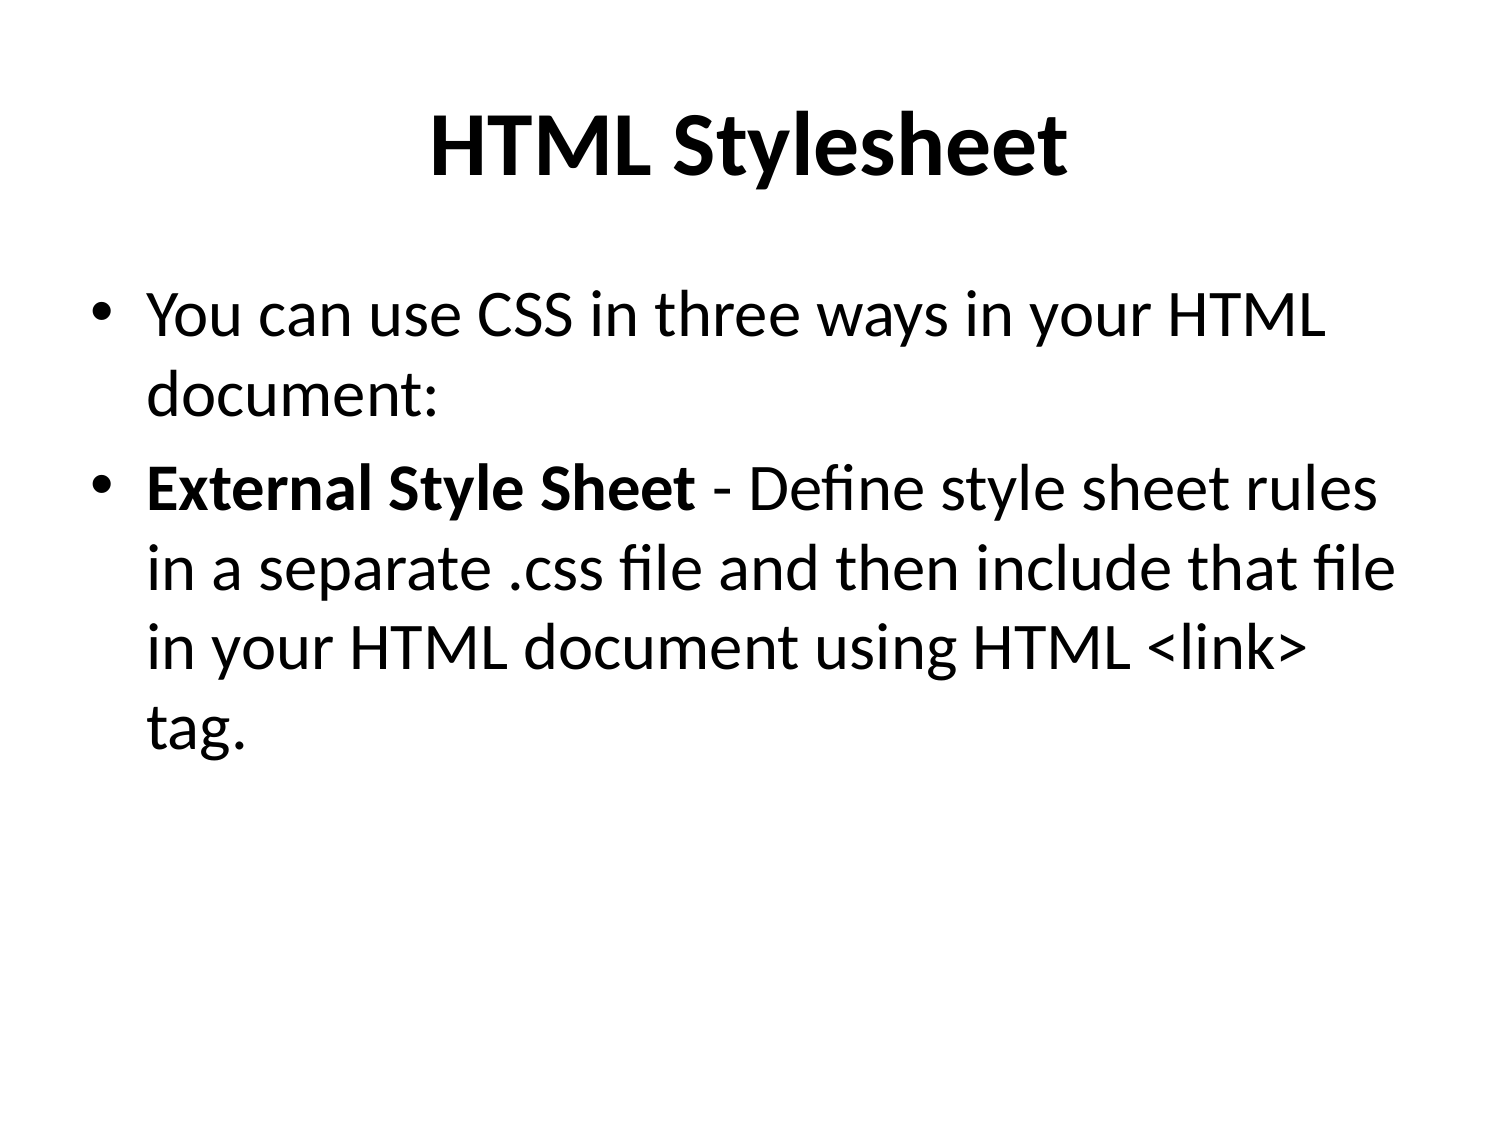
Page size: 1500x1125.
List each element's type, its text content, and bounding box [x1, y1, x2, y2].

title HTML Stylesheet [75, 45, 1425, 233]
list You can use CSS in three ways in your HTML document: External Style Sheet - Define style sheet rules in a separate .css file and then include that file in your HTML document using HTML <link> tag. [75, 262, 1425, 1005]
